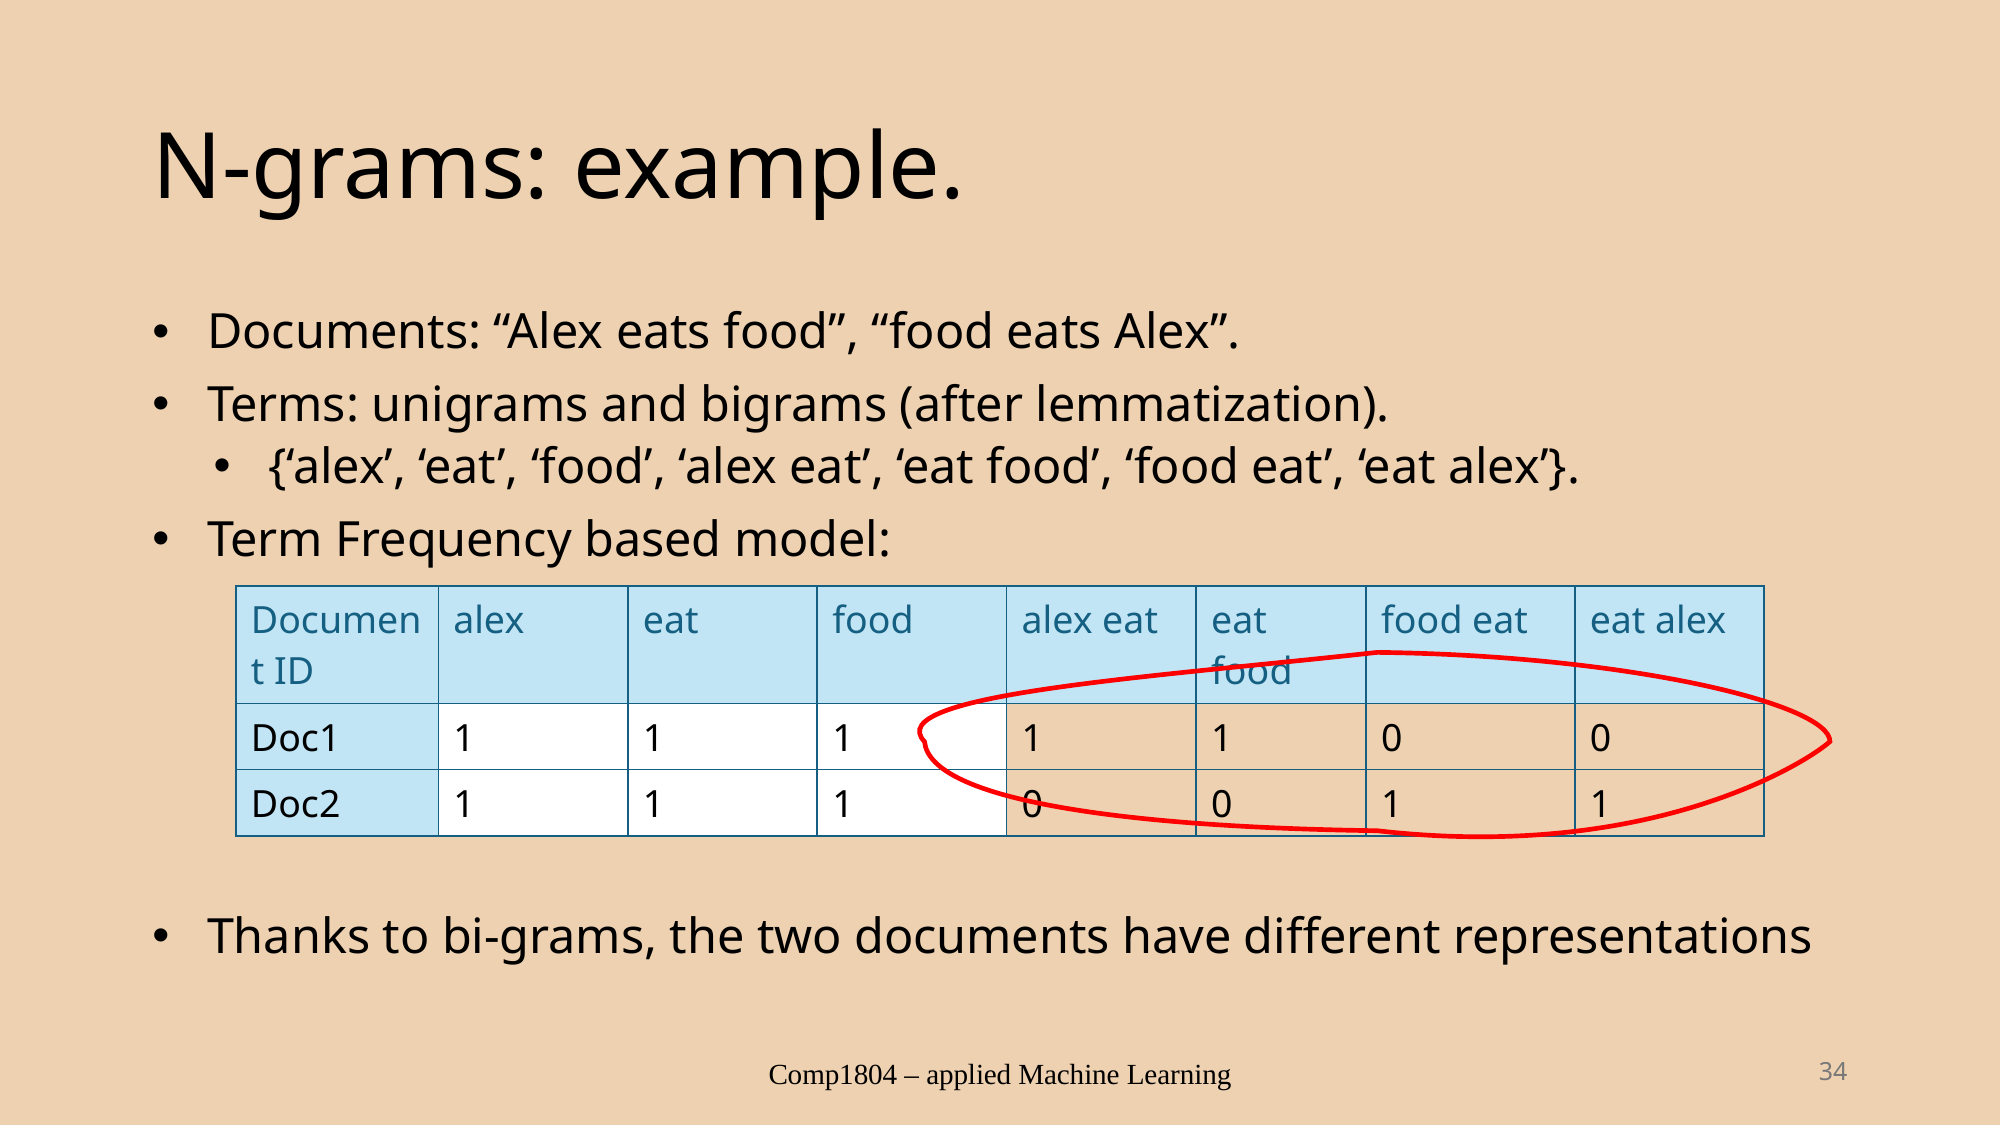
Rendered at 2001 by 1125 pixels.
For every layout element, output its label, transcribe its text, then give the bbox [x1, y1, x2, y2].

title N-grams: example. [137, 59, 1863, 278]
table_header alex [439, 587, 627, 703]
table_cell Doc2 [237, 770, 438, 835]
table_cell 1 [629, 770, 816, 835]
slide_number 34 [1412, 1042, 1863, 1103]
table_header food eat [1367, 587, 1574, 662]
table_header eat food [1197, 587, 1365, 669]
table_cell 1 [1576, 784, 1763, 835]
table_cell 1 [439, 704, 627, 769]
table_cell 1 [439, 770, 627, 835]
table_header alex eat [1007, 587, 1195, 693]
table_cell 0 [1007, 798, 1195, 835]
table_cell Doc1 [237, 704, 438, 769]
text_box [918, 650, 1832, 839]
footer Comp1804 – applied Machine Learning [662, 1042, 1338, 1103]
table_cell 1 [818, 770, 1006, 835]
table_header food [818, 587, 1006, 703]
list Documents: “Alex eats food”, “food eats Alex”. Terms: unigrams and bigrams (after lemmatization). {‘alex’, ‘eat’, ‘food’, ‘alex eat’, ‘eat food’, ‘food eat’, ‘eat alex’}. Term Frequency based model: Thanks to bi-grams, the two documents have different representations [137, 299, 1863, 1014]
table_header eat [629, 587, 816, 703]
table_cell 1 [818, 704, 957, 769]
table_header Document ID [237, 587, 438, 703]
table_header eat alex [1576, 587, 1763, 698]
table_cell 1 [629, 704, 816, 769]
table_cell 0 [1197, 825, 1365, 835]
